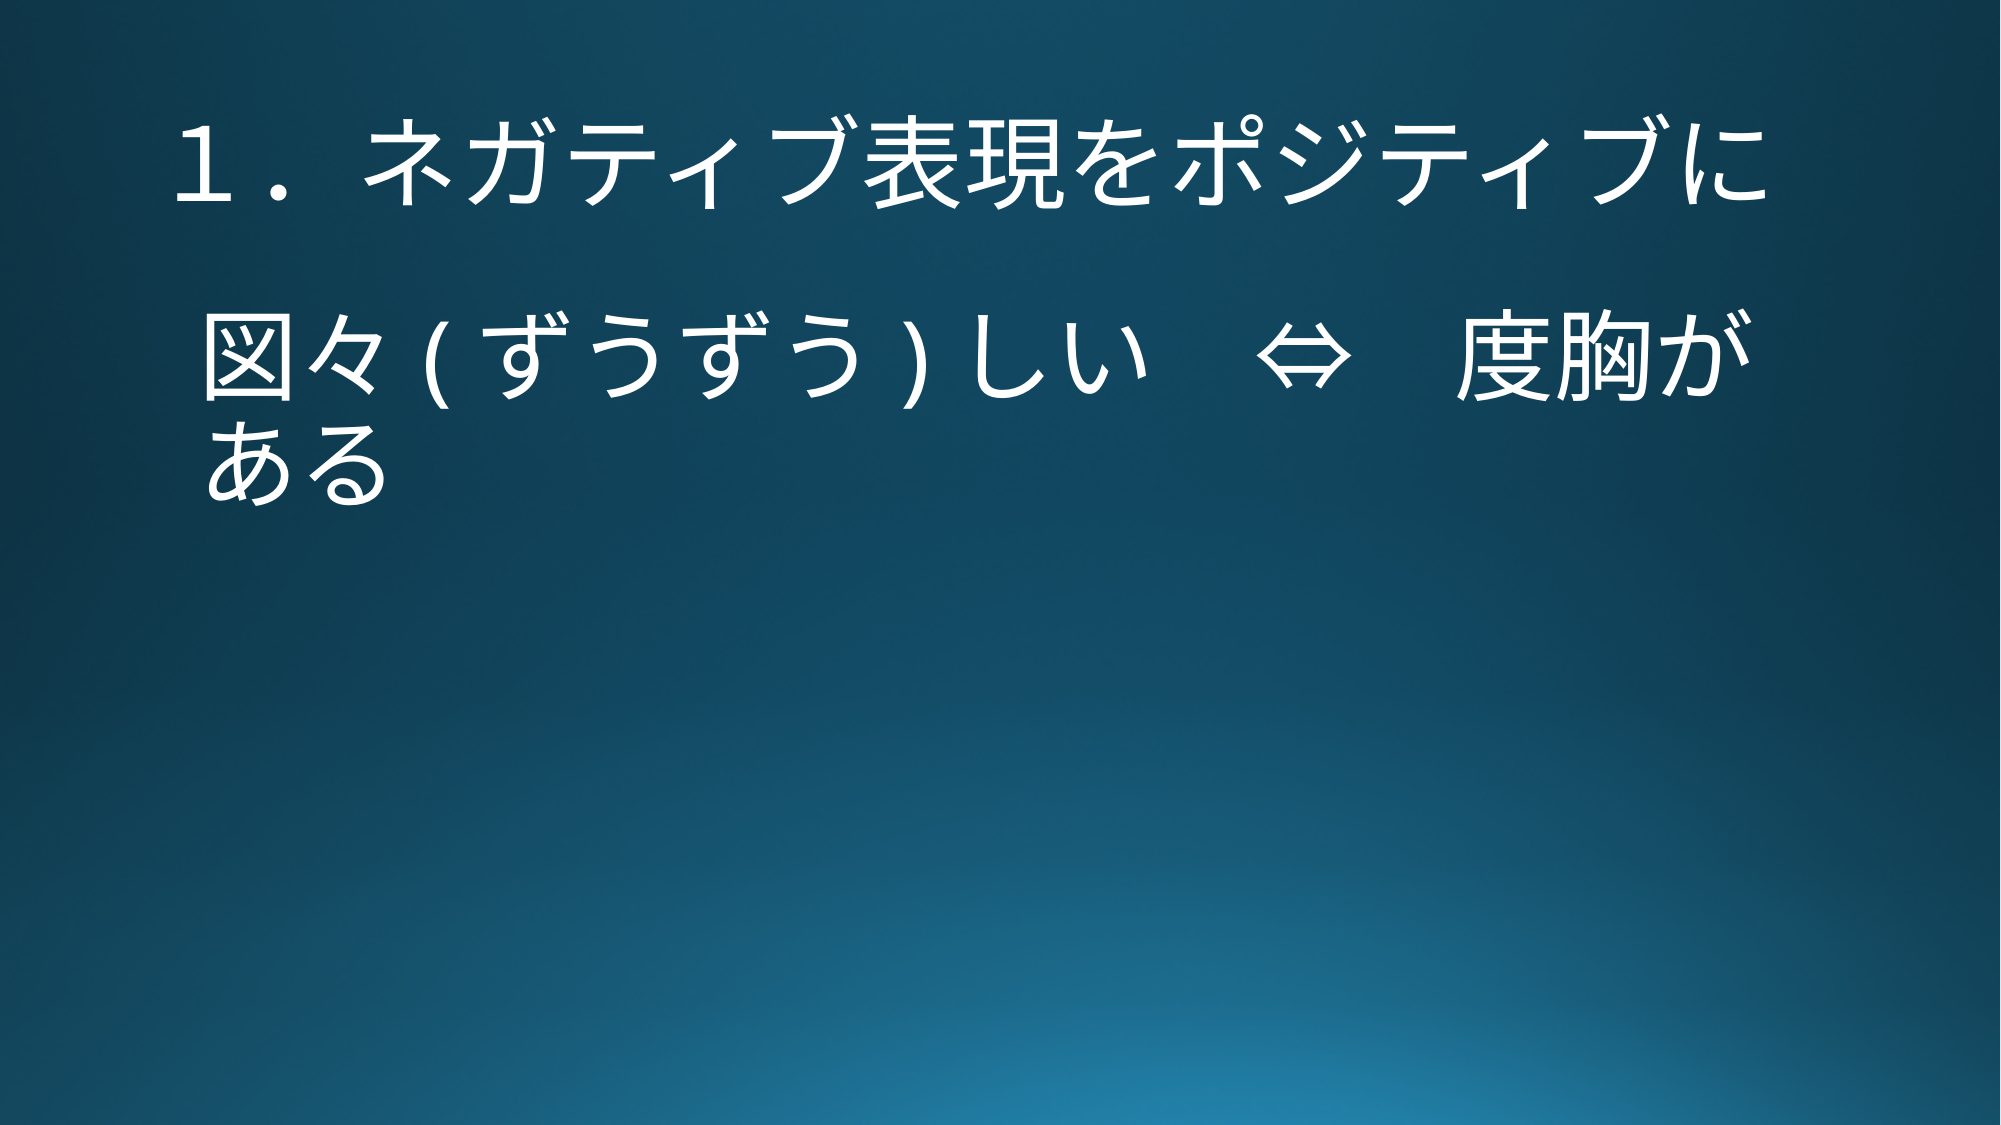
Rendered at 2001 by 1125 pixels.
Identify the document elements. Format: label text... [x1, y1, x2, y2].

list 図々(ずうずう)しい ⇔ 度胸がある [183, 299, 1863, 1014]
picture [0, 0, 2001, 1125]
title １．ネガティブ表現をポジティブに [137, 59, 1863, 278]
